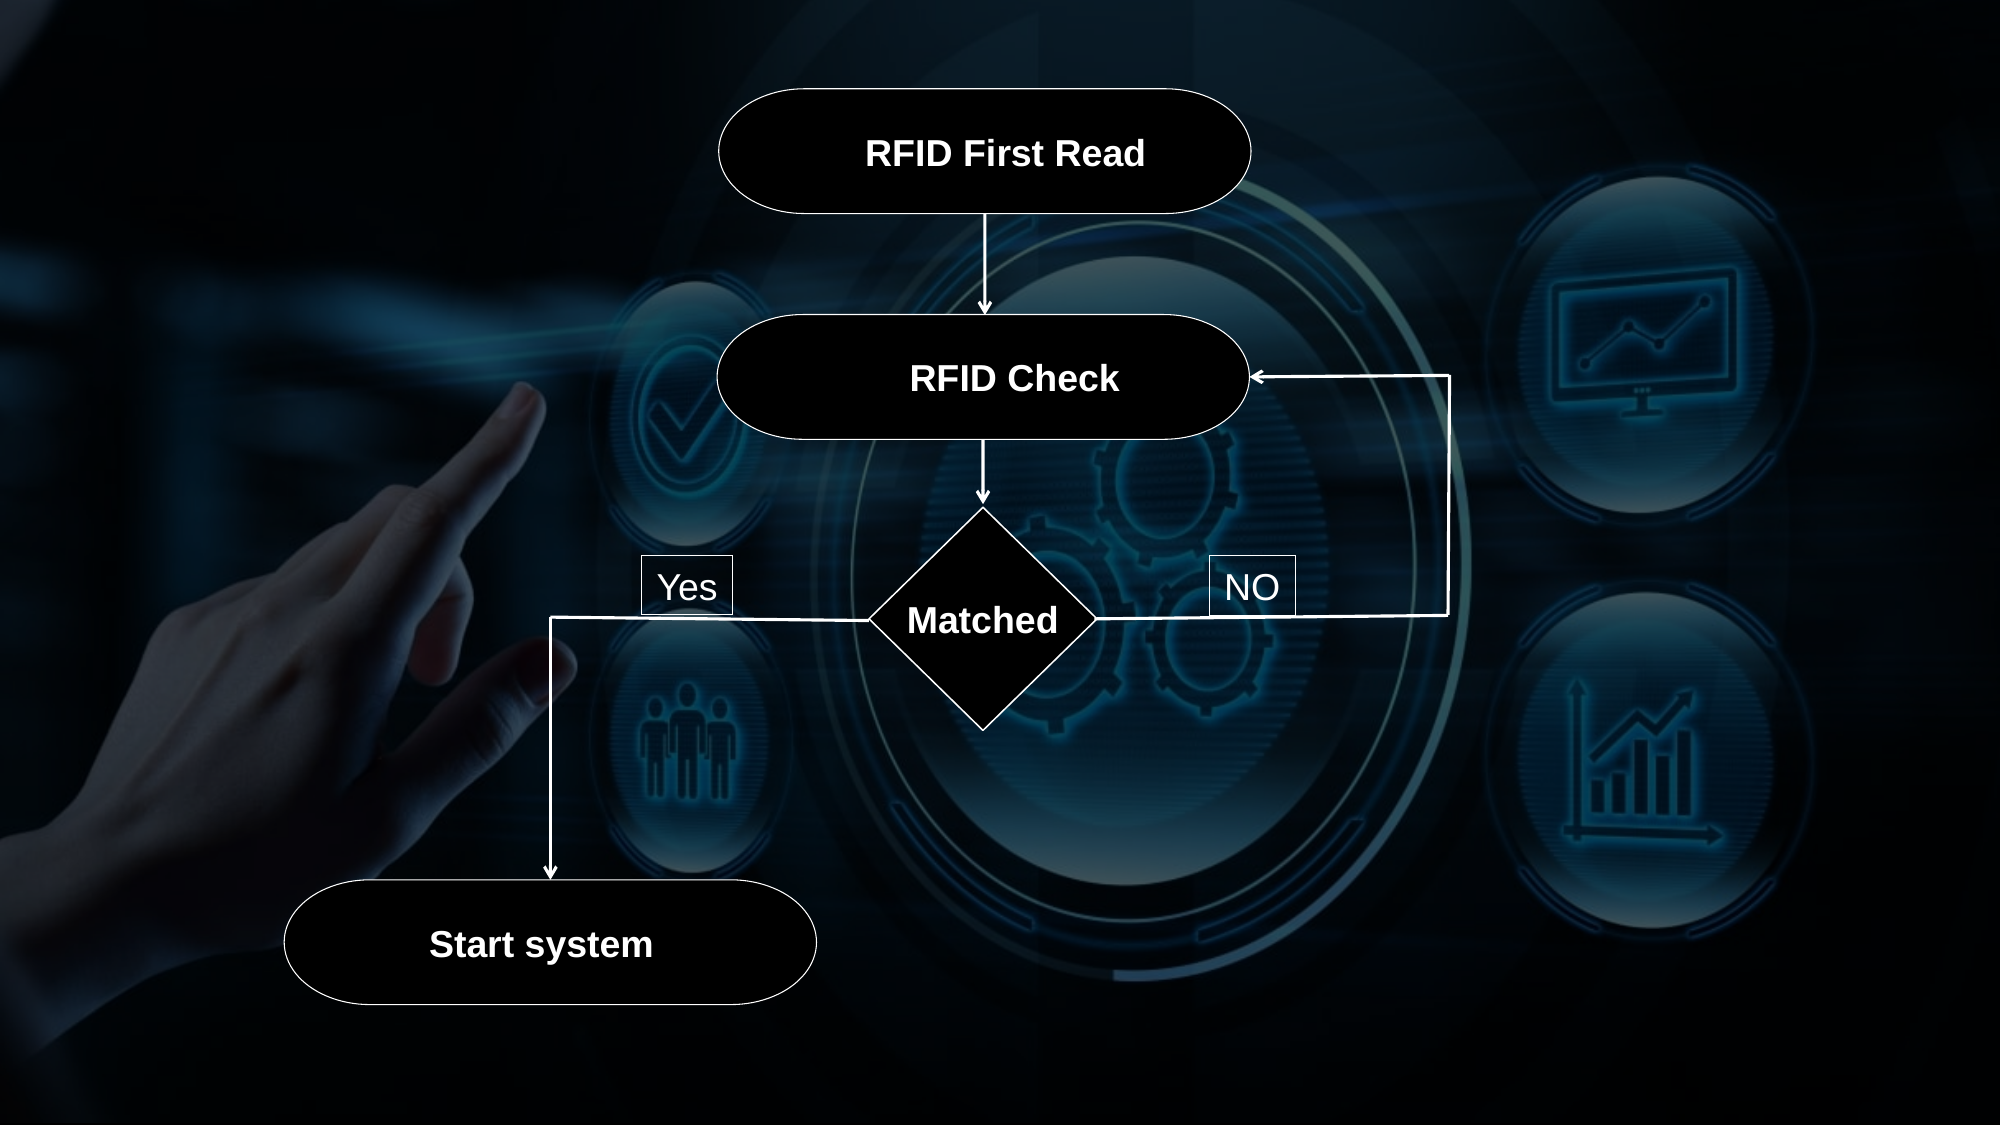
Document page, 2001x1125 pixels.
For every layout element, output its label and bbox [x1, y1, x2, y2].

text_box [1094, 615, 1449, 619]
picture [0, 0, 2000, 1123]
text_box [551, 617, 869, 621]
